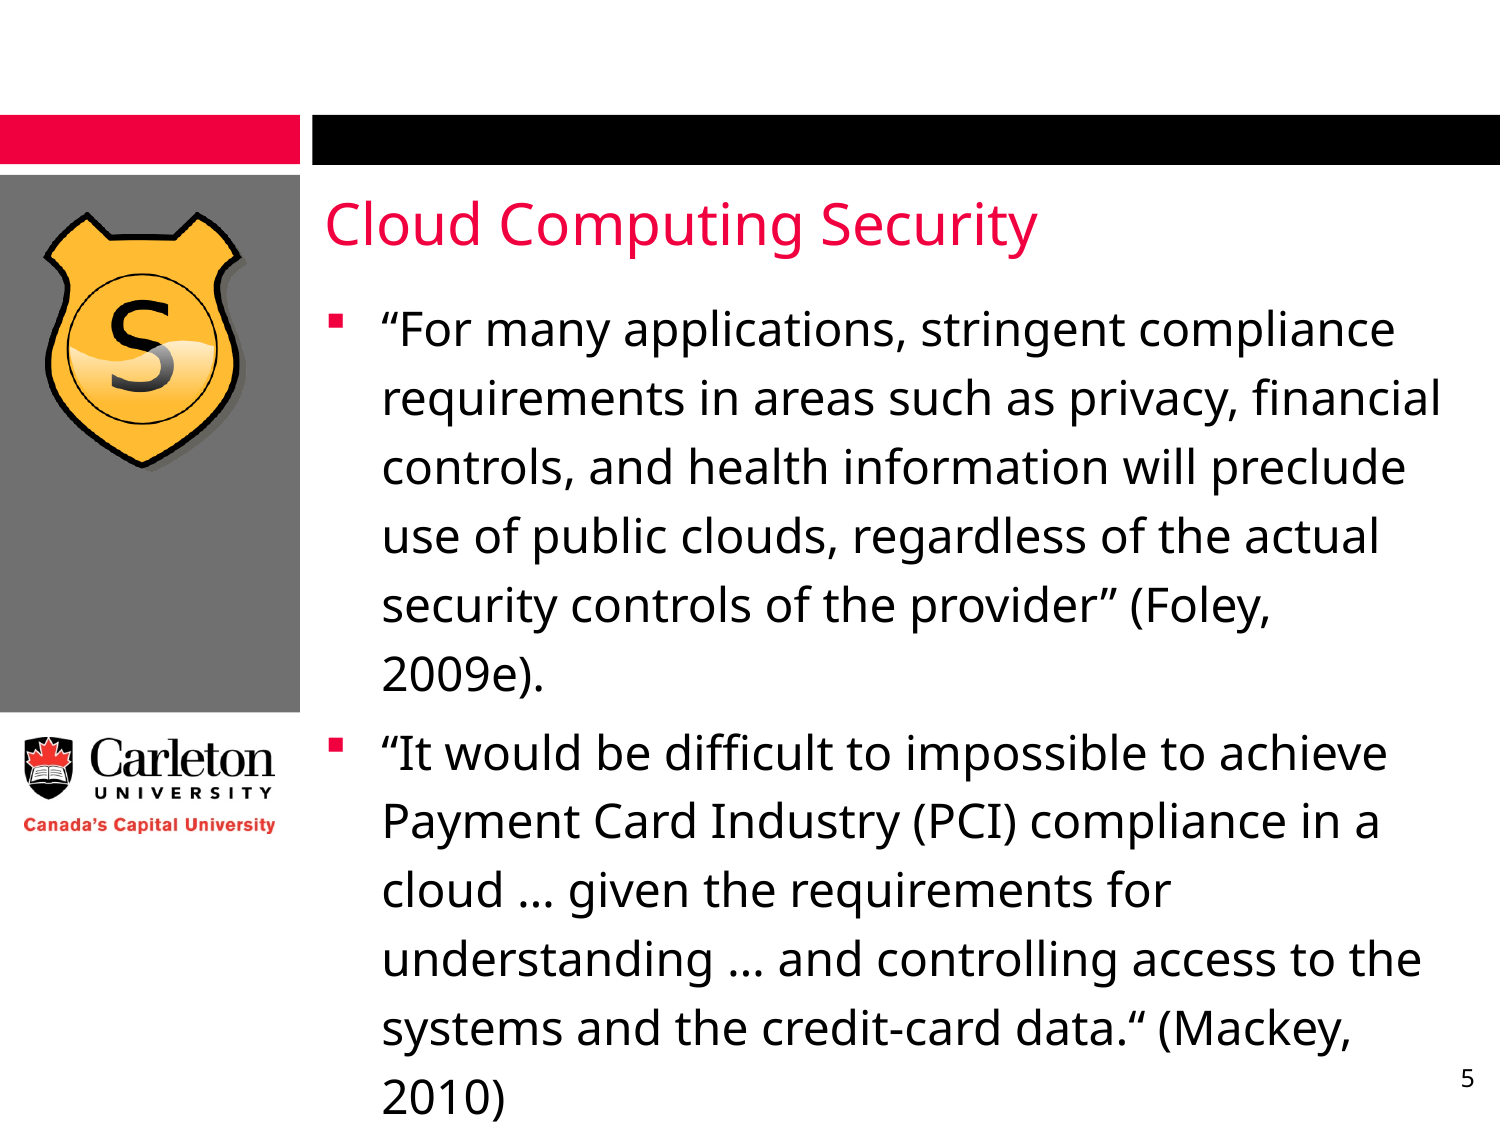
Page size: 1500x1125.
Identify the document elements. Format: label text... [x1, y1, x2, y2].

list “For many applications, stringent compliance requirements in areas such as privacy, financial controls, and health information will preclude use of public clouds, regardless of the actual security controls of the provider” (Foley, 2009e). “It would be difficult to impossible to achieve Payment Card Industry (PCI) compliance in a cloud … given the requirements for understanding … and controlling access to the systems and the credit-card data.“ (Mackey, 2010) [324, 287, 1451, 1013]
picture [37, 212, 250, 476]
slide_number 5 [1074, 1062, 1476, 1101]
picture [24, 737, 275, 834]
title Cloud Computing Security [324, 187, 1451, 287]
